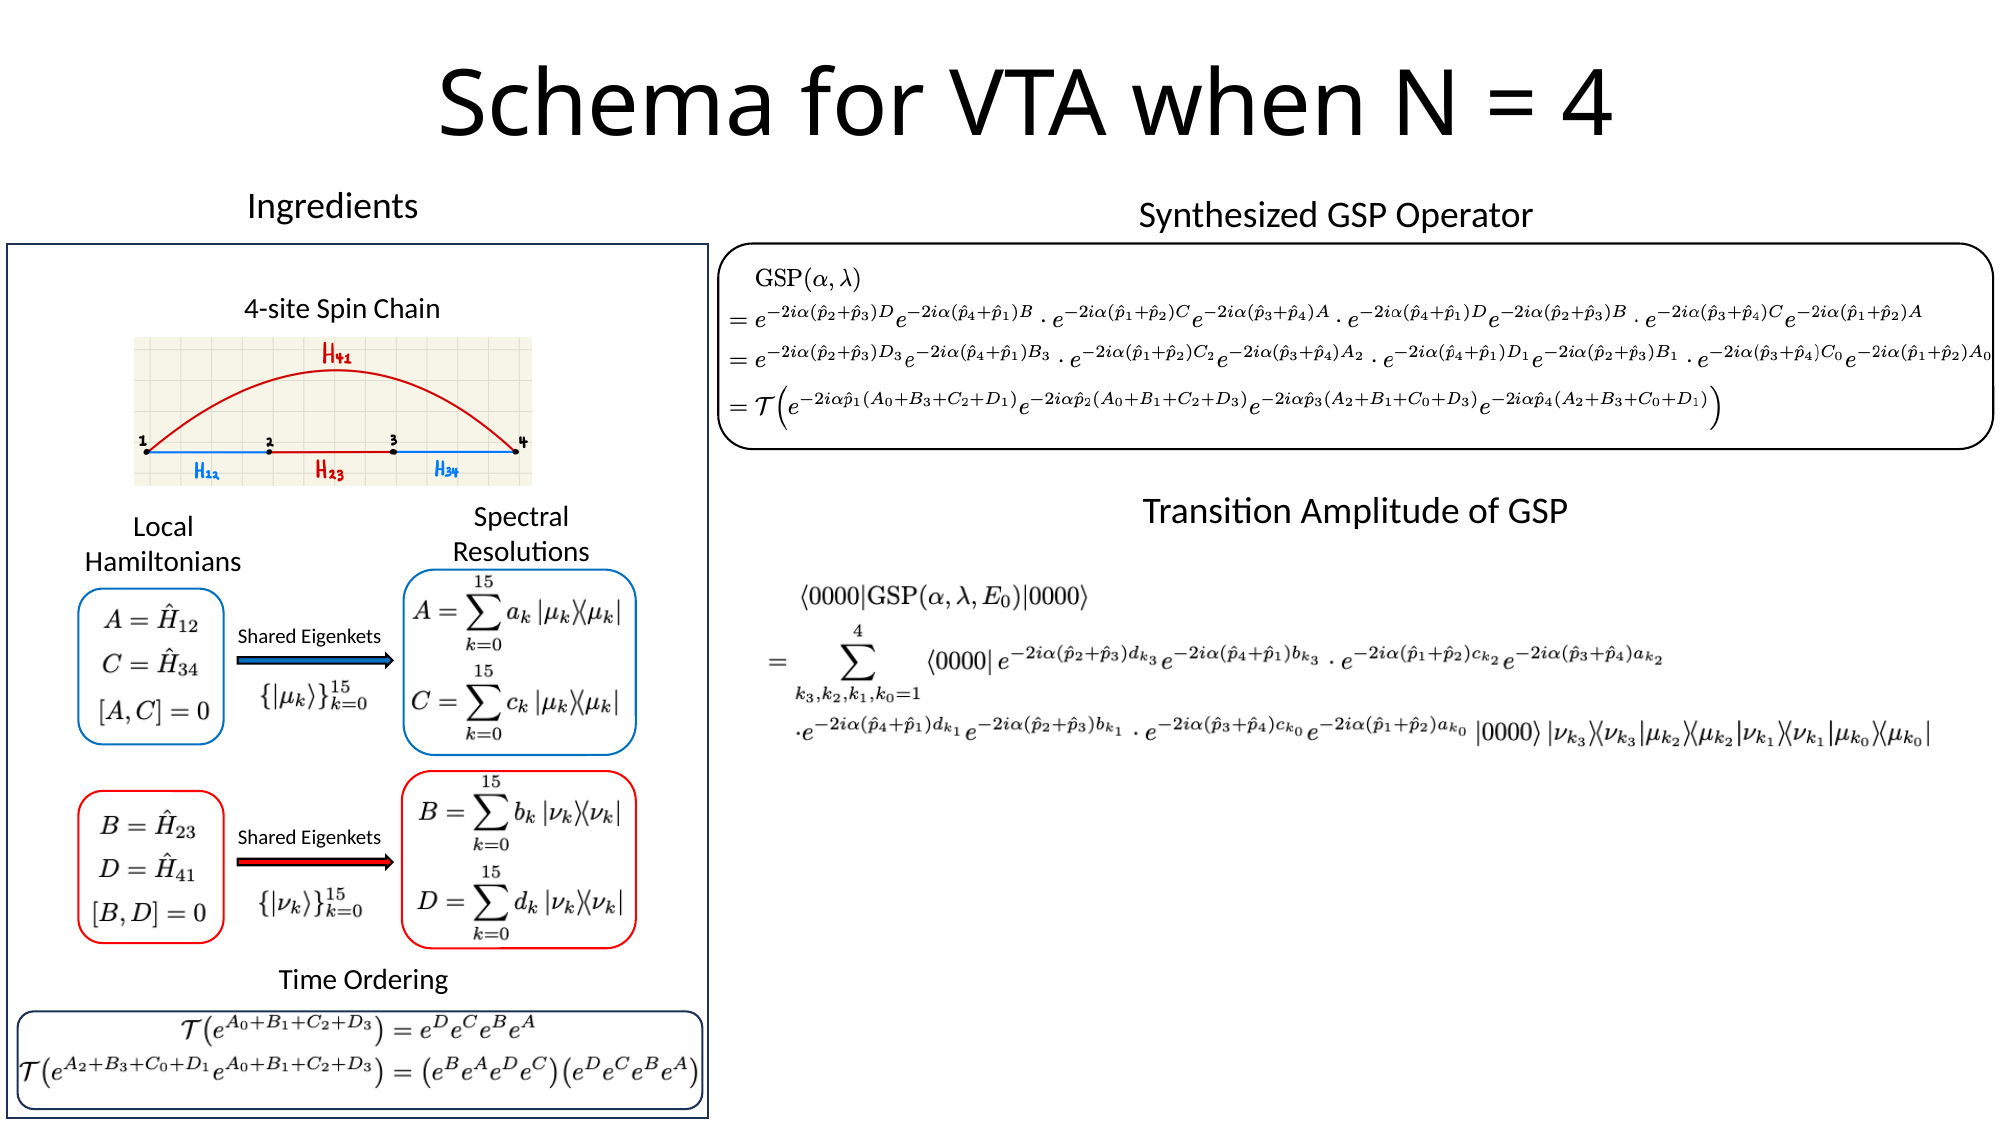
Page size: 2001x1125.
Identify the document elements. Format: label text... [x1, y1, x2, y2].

picture [724, 252, 2000, 436]
picture [254, 868, 376, 942]
text_box Ingredients [35, 173, 631, 234]
text_box [6, 1111, 709, 1119]
picture [86, 796, 216, 938]
picture [133, 337, 533, 486]
text_box [728, 242, 1983, 252]
picture [758, 557, 1953, 756]
picture [408, 561, 636, 748]
picture [5, 994, 715, 1111]
picture [401, 762, 642, 949]
text_box [717, 257, 1988, 451]
title Schema for VTA when N = 4 [163, 0, 1889, 215]
text_box Transition Amplitude of GSP [855, 478, 1856, 538]
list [92, 593, 212, 682]
picture [253, 665, 377, 723]
text_box [6, 243, 709, 994]
picture [91, 682, 219, 735]
text_box Synthesized GSP Operator [836, 182, 1837, 243]
